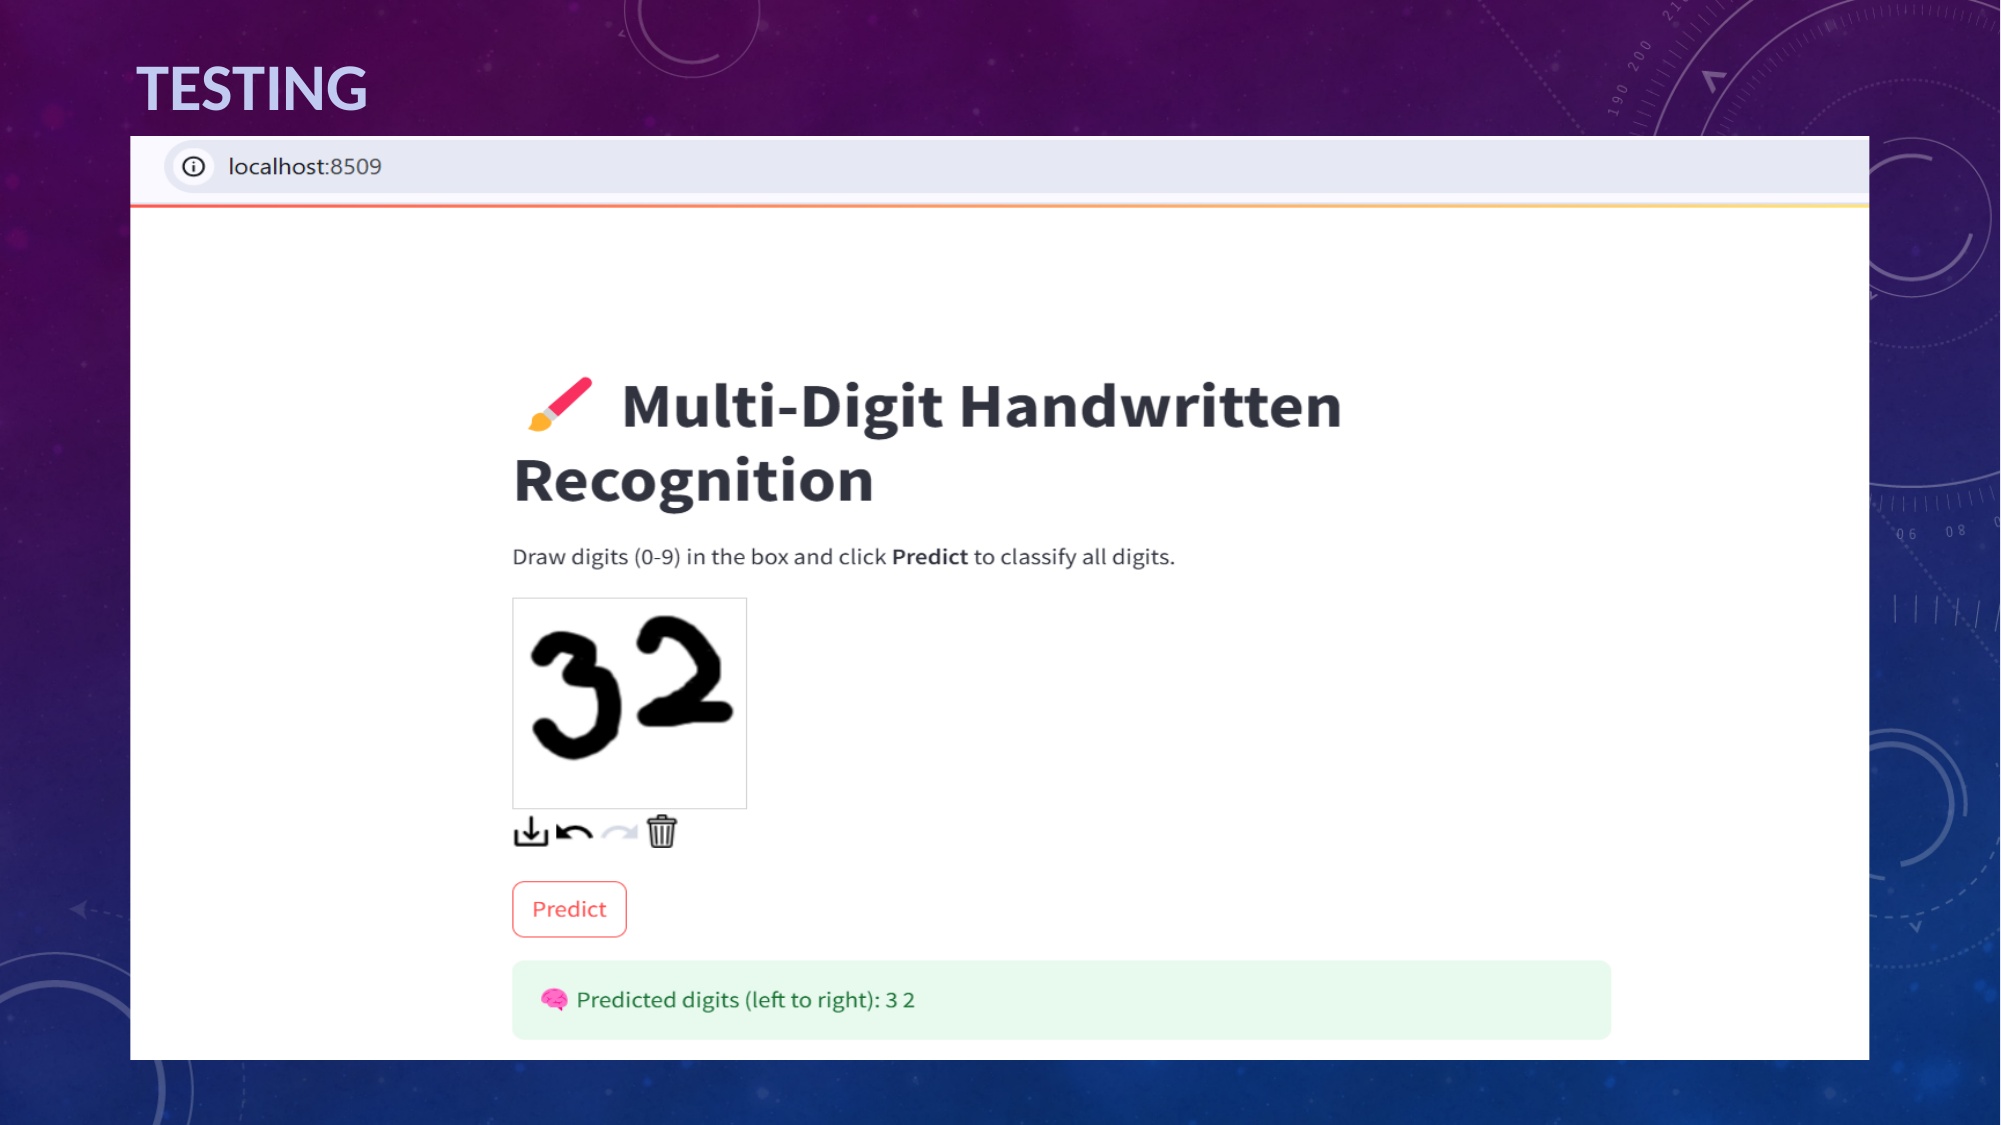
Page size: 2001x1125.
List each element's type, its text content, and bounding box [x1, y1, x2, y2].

title testing [121, 45, 1784, 121]
picture [0, 0, 2001, 1125]
